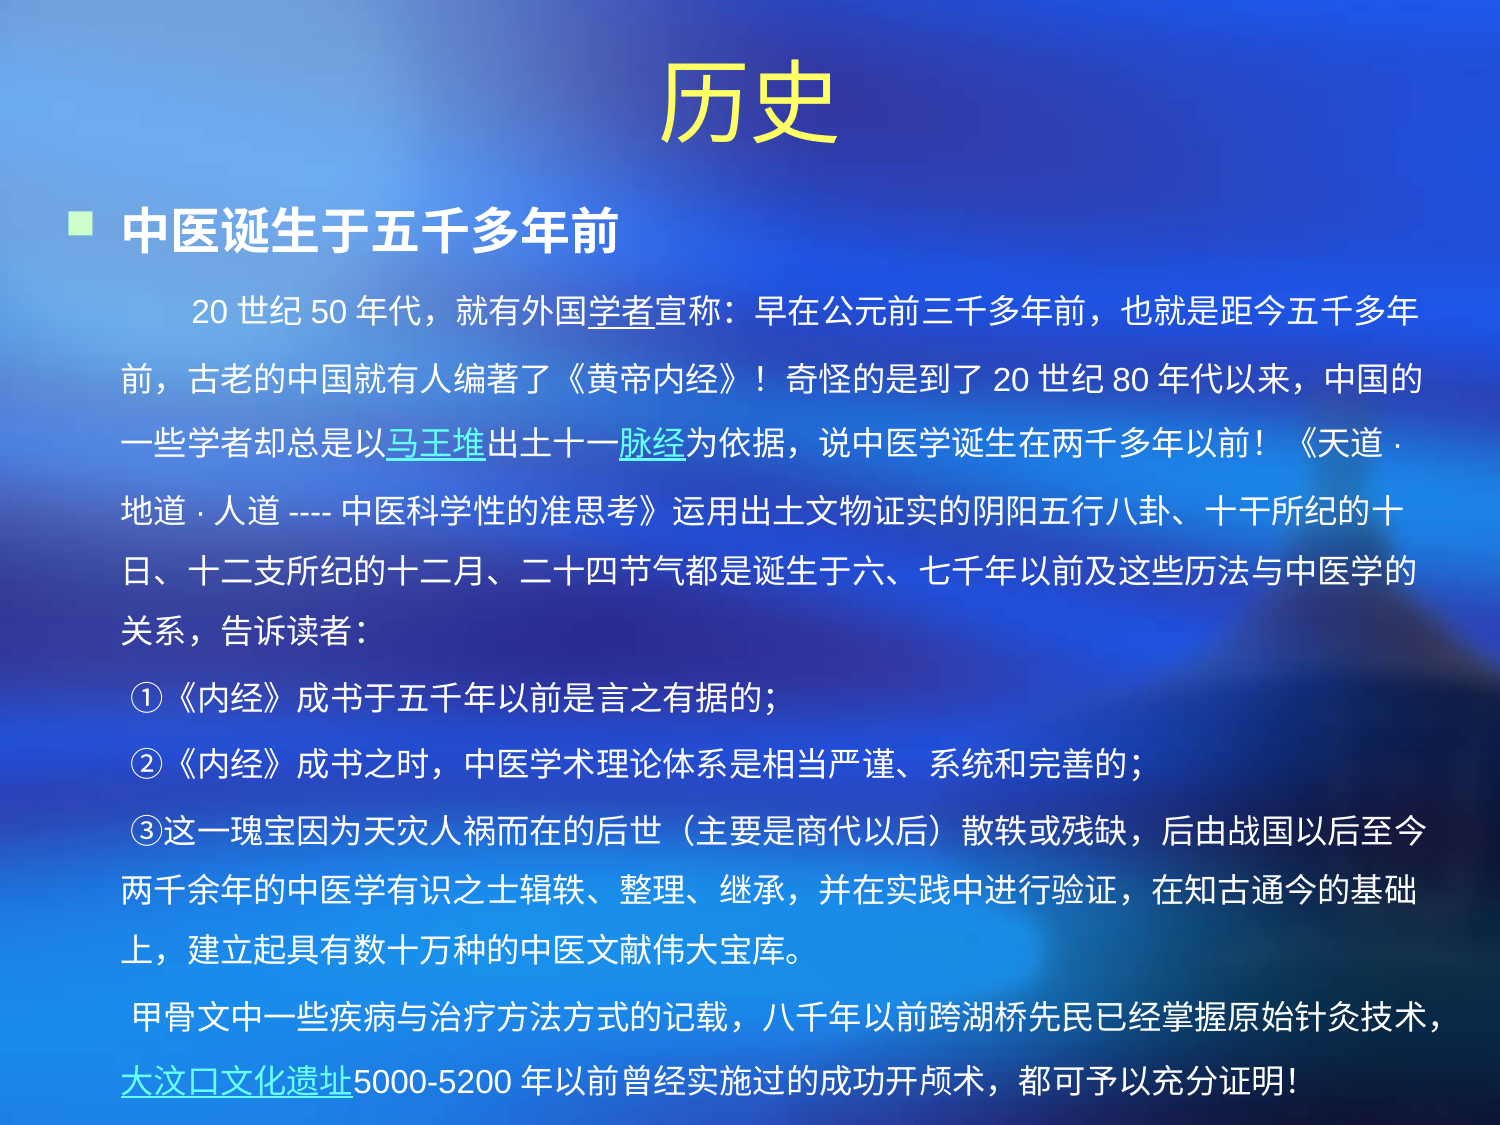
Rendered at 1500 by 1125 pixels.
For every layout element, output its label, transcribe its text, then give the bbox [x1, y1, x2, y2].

list 中医诞生于五千多年前 20世纪50年代，就有外国学者宣称：早在公元前三千多年前，也就是距今五千多年前，古老的中国就有人编著了《黄帝内经》！奇怪的是到了20世纪80年代以来，中国的一些学者却总是以马王堆出土十一脉经为依据，说中医学诞生在两千多年以前！《天道·地道·人道----中医科学性的准思考》运用出土文物证实的阴阳五行八卦、十干所纪的十日、十二支所纪的十二月、二十四节气都是诞生于六、七千年以前及这些历法与中医学的关系，告诉读者： ①《内经》成书于五千年以前是言之有据的； ②《内经》成书之时，中医学术理论体系是相当严谨、系统和完善的； ③这一瑰宝因为天灾人祸而在的后世（主要是商代以后）散轶或残缺，后由战国以后至今两千余年的中医学有识之士辑轶、整理、继承，并在实践中进行验证，在知古通今的基础上，建立起具有数十万种的中医文献伟大宝库。 甲骨文中一些疾病与治疗方法方式的记载，八千年以前跨湖桥先民已经掌握原始针灸技术，大汶口文化遗址5000-5200年以前曾经实施过的成功开颅术，都可予以充分证明！ [49, 162, 1451, 1101]
picture [0, 0, 1500, 1125]
title 历史 [49, 37, 1451, 162]
